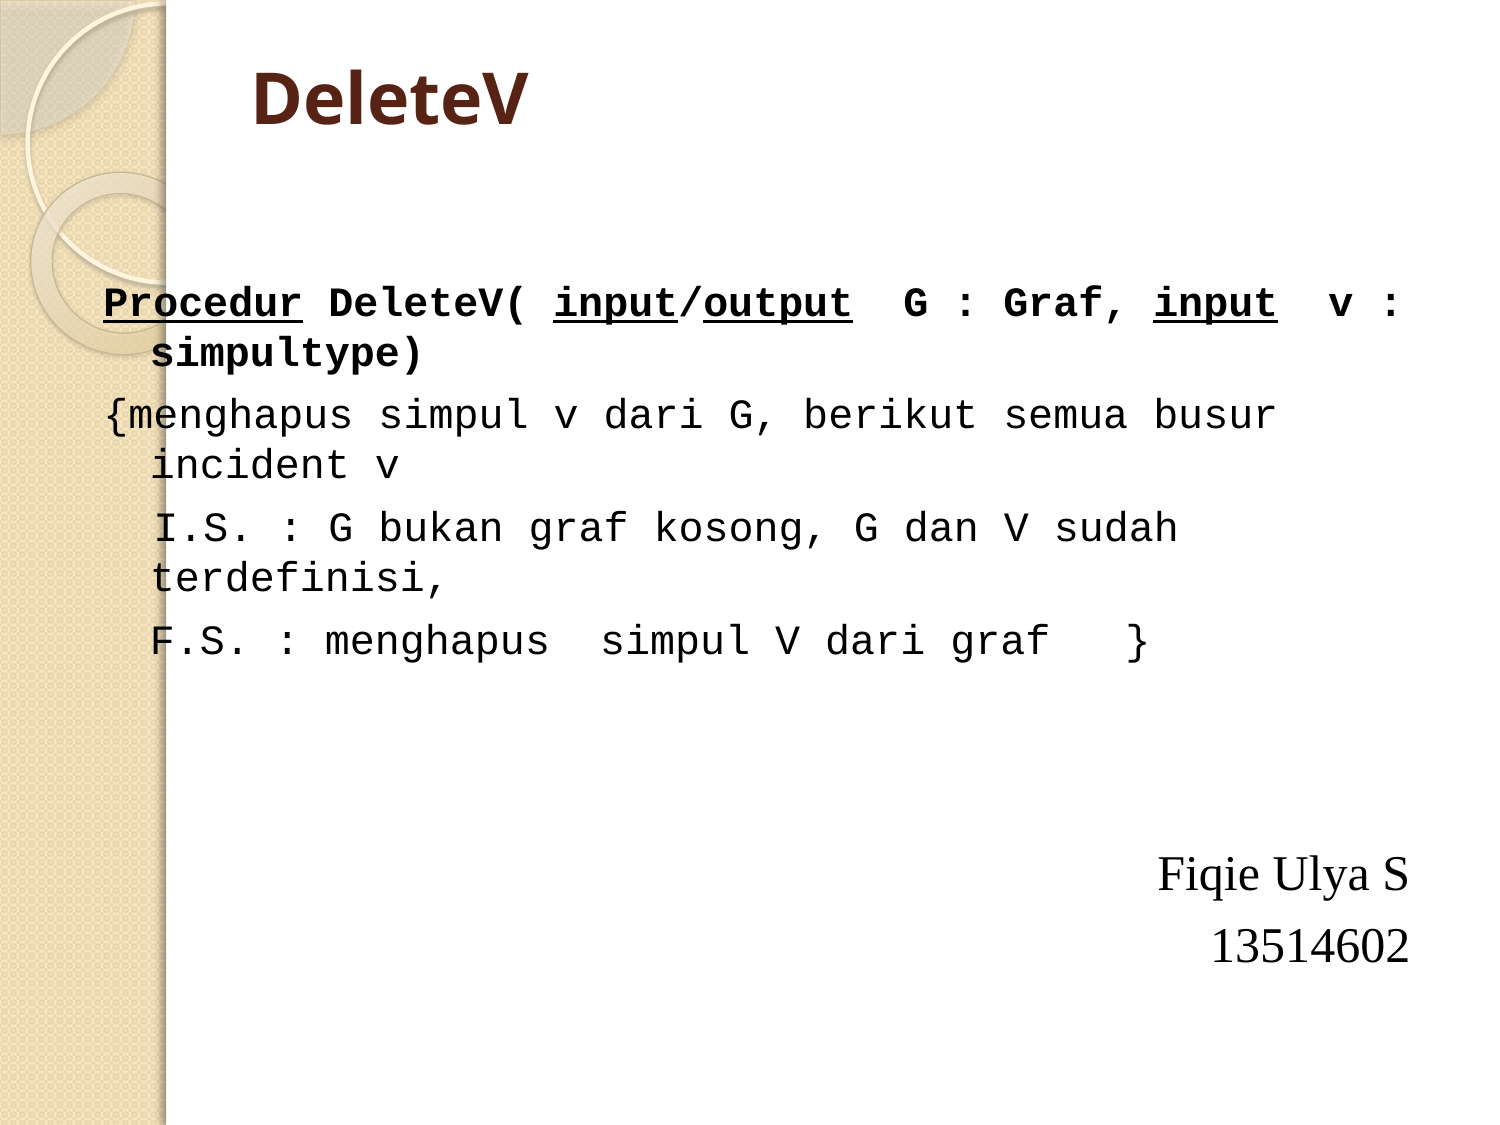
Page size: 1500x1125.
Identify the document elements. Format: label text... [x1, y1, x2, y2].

title DeleteV [235, 45, 1466, 233]
list Procedur DeleteV( input/output G : Graf, input v : simpultype) {menghapus simpul v dari G, berikut semua busur incident v I.S. : G bukan graf kosong, G dan V sudah terdefinisi, F.S. : menghapus simpul V dari graf } Fiqie Ulya S 13514602 [75, 267, 1425, 1010]
